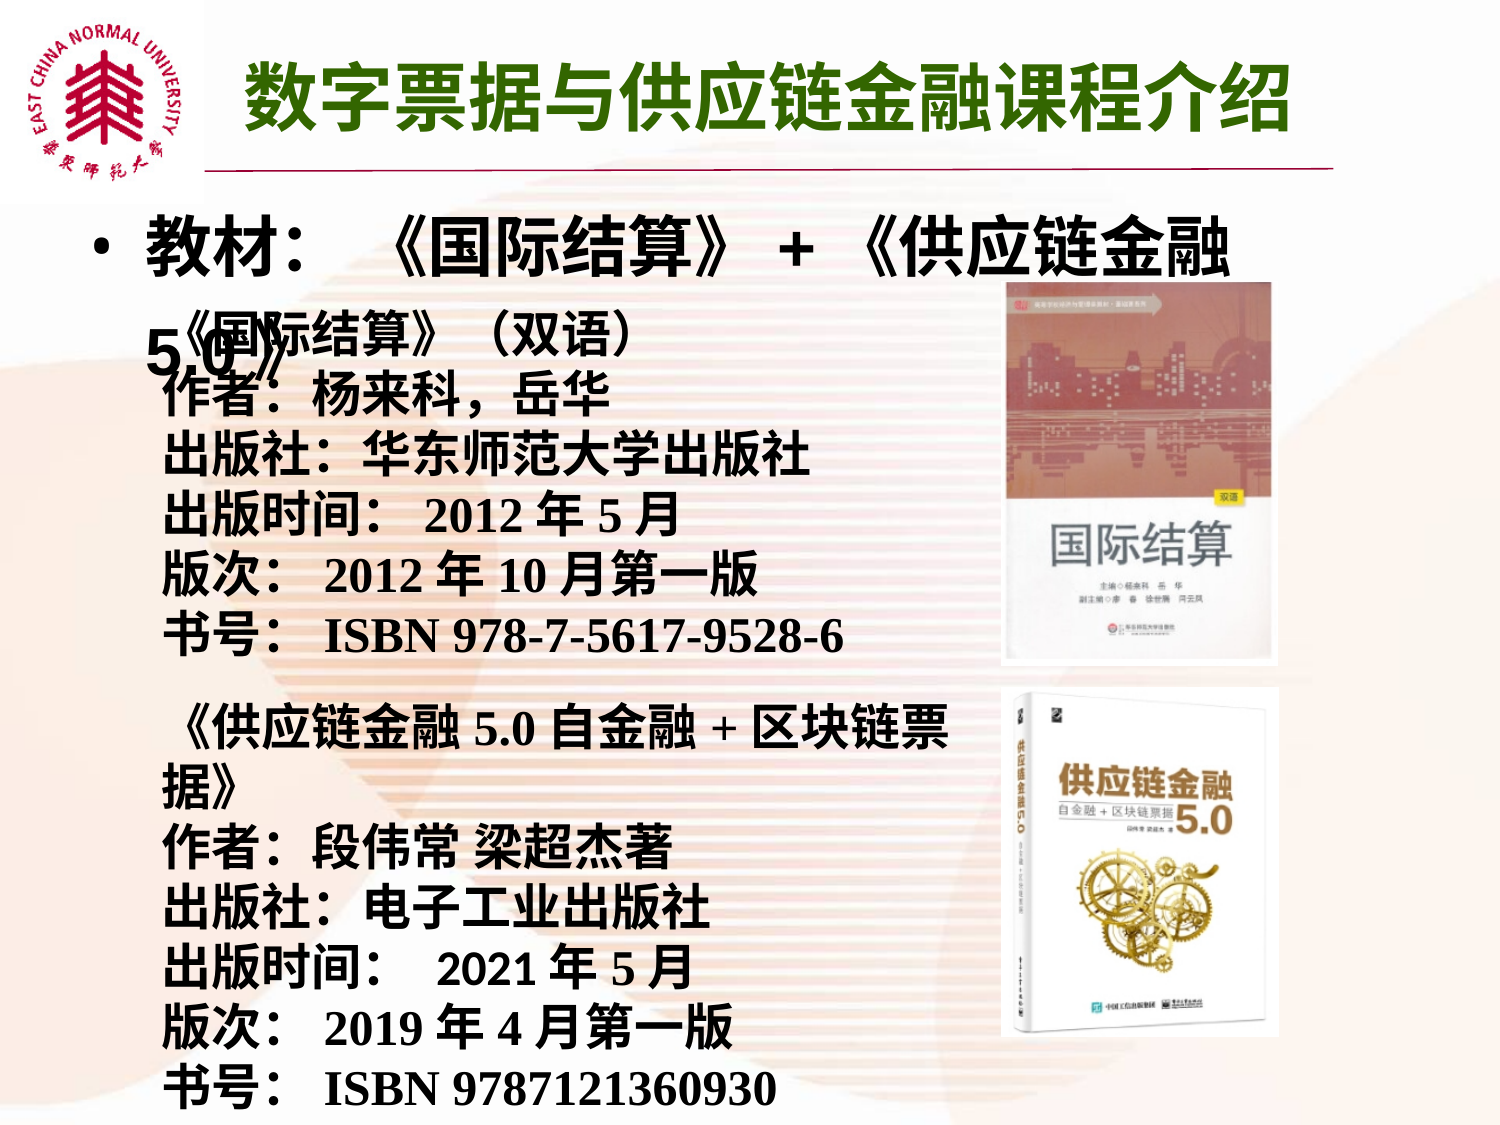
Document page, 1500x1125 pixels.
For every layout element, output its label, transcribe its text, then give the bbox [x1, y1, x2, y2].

text_box 《供应链金融5.0自金融+区块链票据》 作者：段伟常 梁超杰著 出版社：电子工业出版社 出版时间： 2021年5月 版次：2019年4月第一版 书号：ISBN 9787121360930 [146, 687, 1027, 1123]
picture [0, 0, 1500, 1125]
title 数字票据与供应链金融课程介绍 [204, 0, 1407, 242]
text_box 《国际结算》（双语） 作者：杨来科，岳华 出版社：华东师范大学出版社 出版时间：2012年5月 版次：2012年10月第一版 书号：ISBN 978-7-5617-9528-6 [146, 295, 998, 671]
text_box 教材： 《国际结算》+《供应链金融5.0》 [74, 173, 1334, 499]
